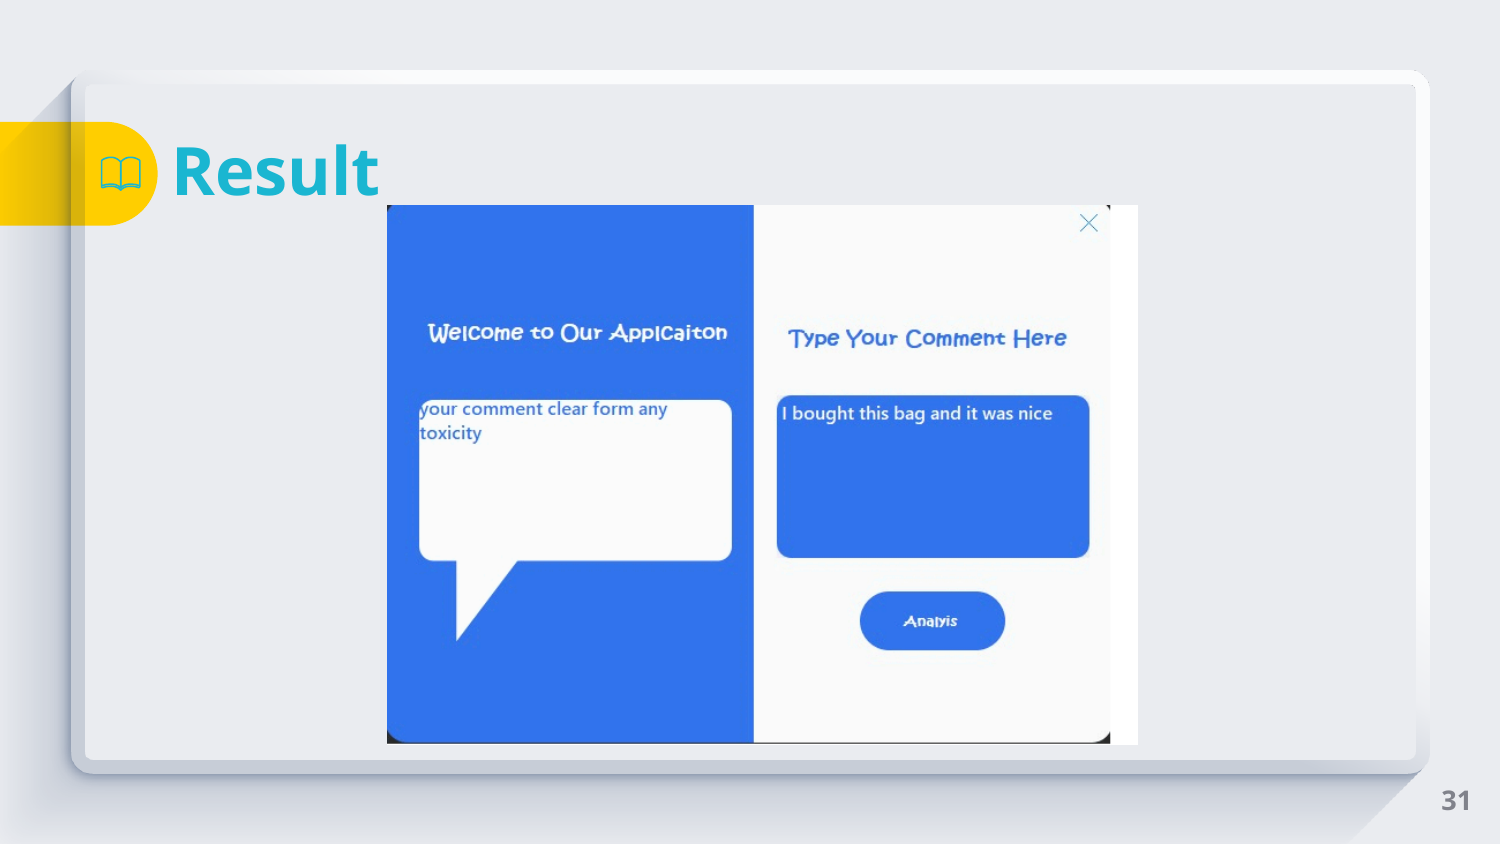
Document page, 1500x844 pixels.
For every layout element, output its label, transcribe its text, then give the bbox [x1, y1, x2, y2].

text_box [101, 157, 141, 191]
picture [0, 0, 1500, 844]
slide_number 31 [1414, 759, 1500, 844]
title Result [171, 121, 1354, 226]
